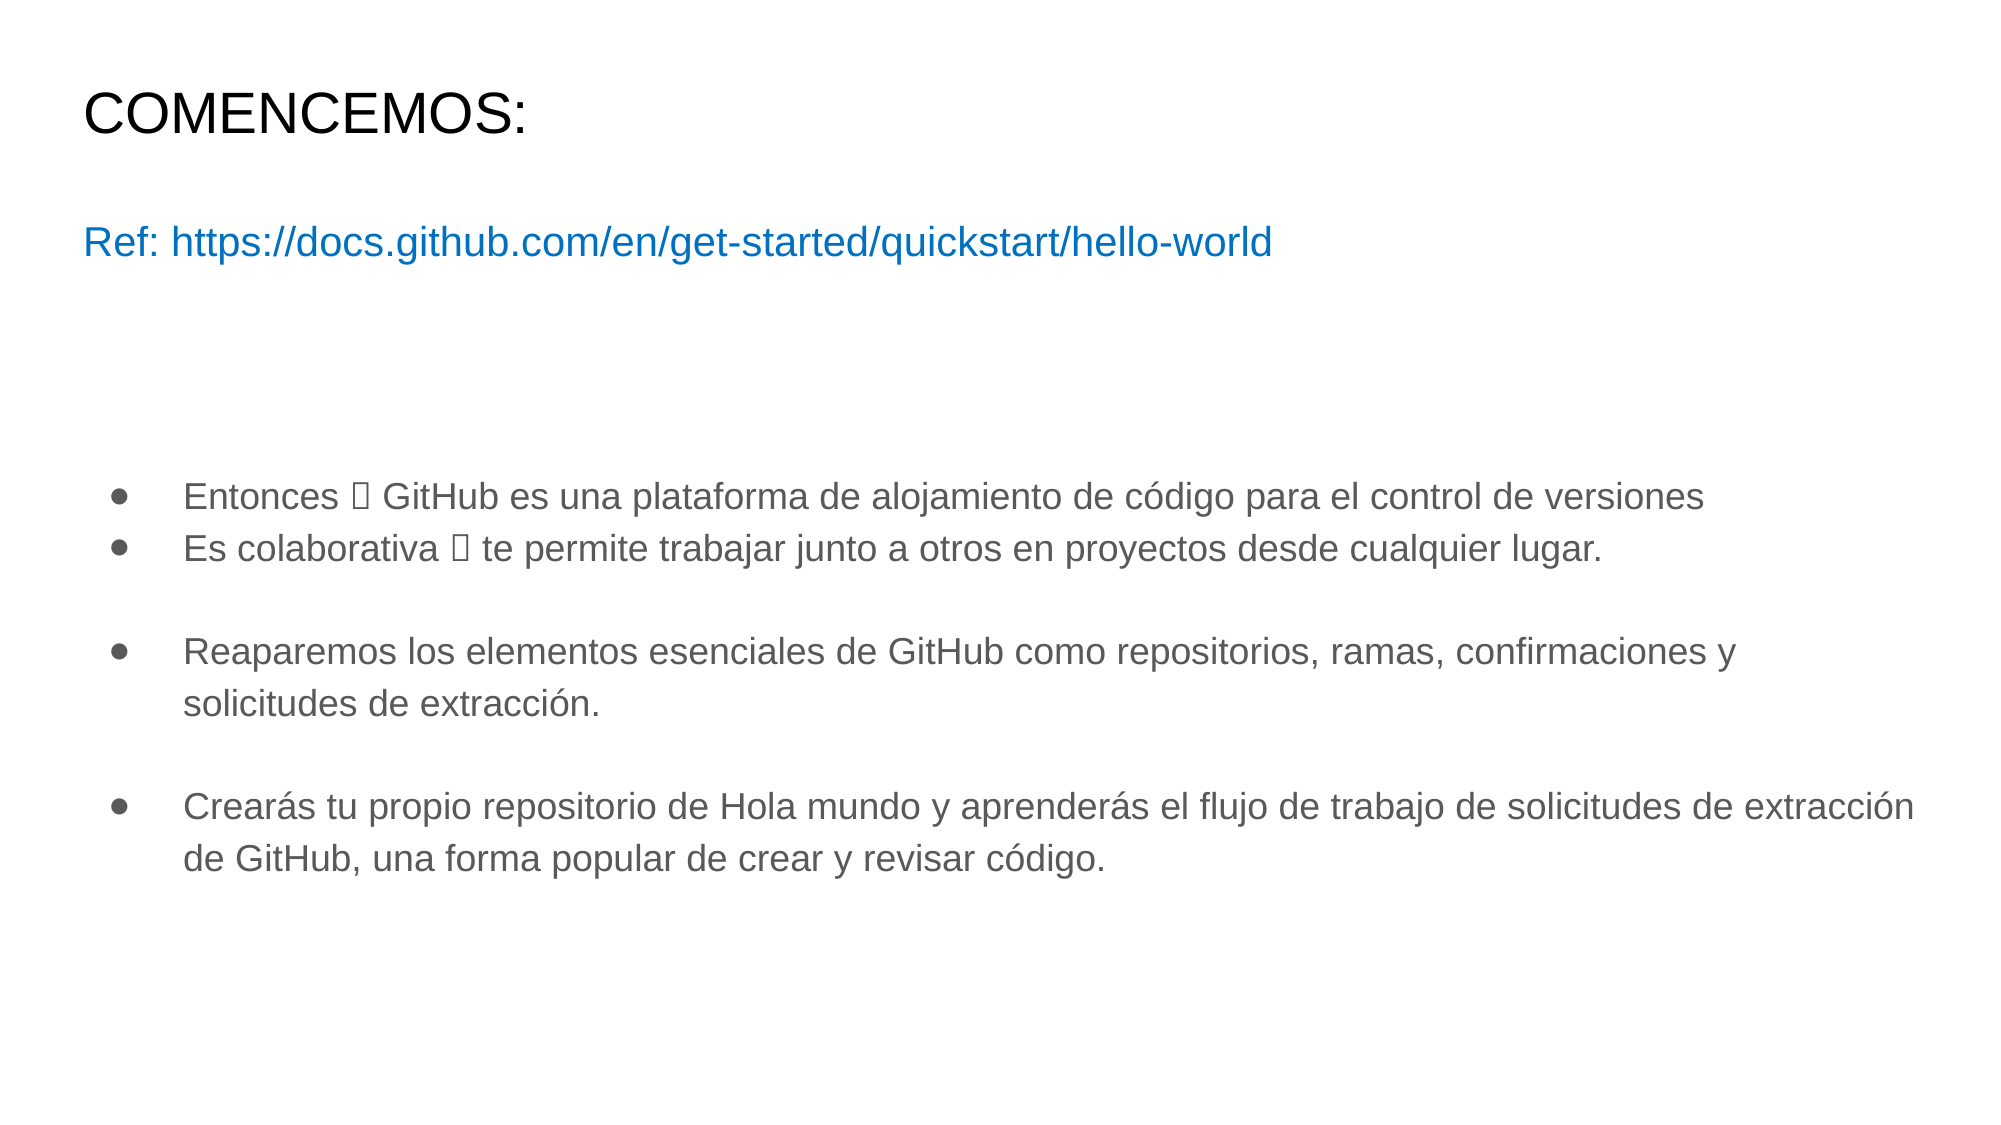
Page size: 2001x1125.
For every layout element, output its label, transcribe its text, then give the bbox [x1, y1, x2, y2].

title COMENCEMOS: Ref: https://docs.github.com/en/get-started/quickstart/hello-world [68, 59, 1932, 332]
list Entonces  GitHub es una plataforma de alojamiento de código para el control de versiones Es colaborativa  te permite trabajar junto a otros en proyectos desde cualquier lugar. Reaparemos los elementos esenciales de GitHub como repositorios, ramas, confirmaciones y solicitudes de extracción. Crearás tu propio repositorio de Hola mundo y aprenderás el flujo de trabajo de solicitudes de extracción de GitHub, una forma popular de crear y revisar código. [68, 450, 1932, 1044]
